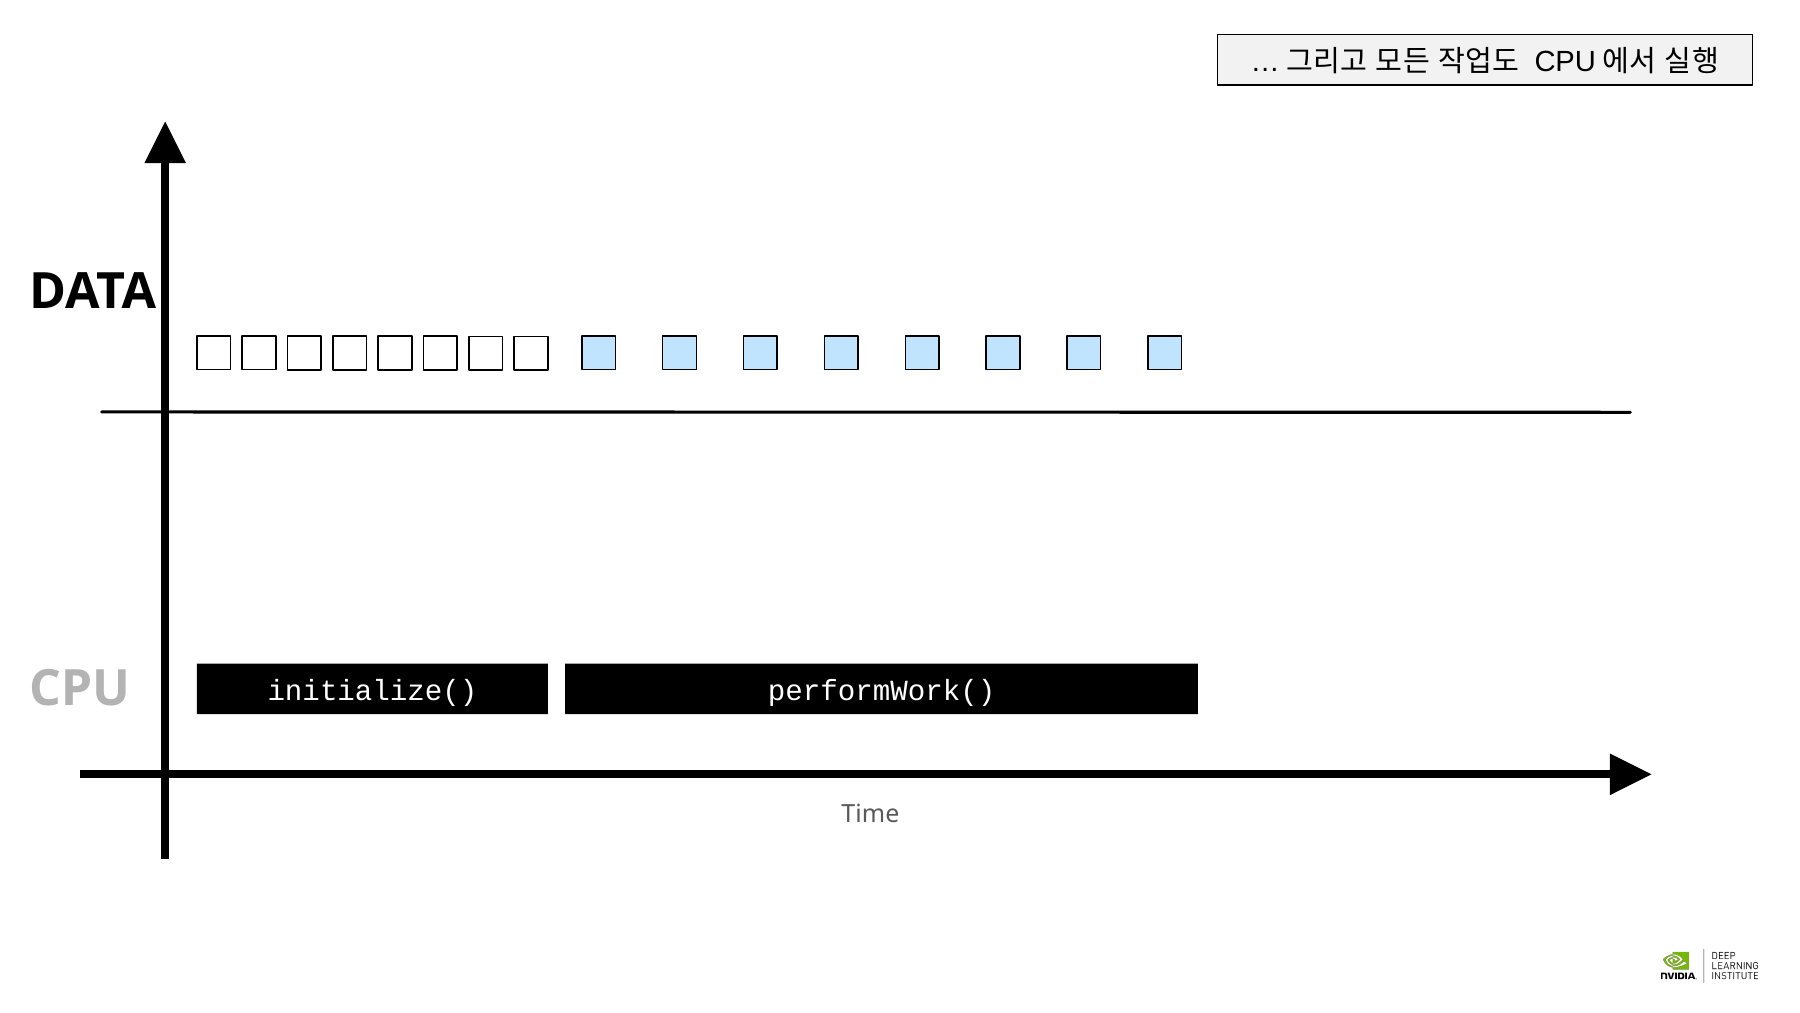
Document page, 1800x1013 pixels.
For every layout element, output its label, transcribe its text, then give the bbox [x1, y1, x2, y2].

picture [1661, 949, 1758, 983]
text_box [581, 335, 1182, 370]
text_box CPU [14, 653, 160, 724]
text_box Time [826, 789, 915, 835]
text_box DATA [170, 257, 180, 328]
text_box …그리고 모든 작업도 CPU에서 실행 [1217, 34, 1753, 86]
text_box initialize() [196, 663, 548, 715]
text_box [196, 335, 549, 371]
text_box performWork() [565, 663, 1198, 715]
text_box DATA [14, 257, 160, 328]
